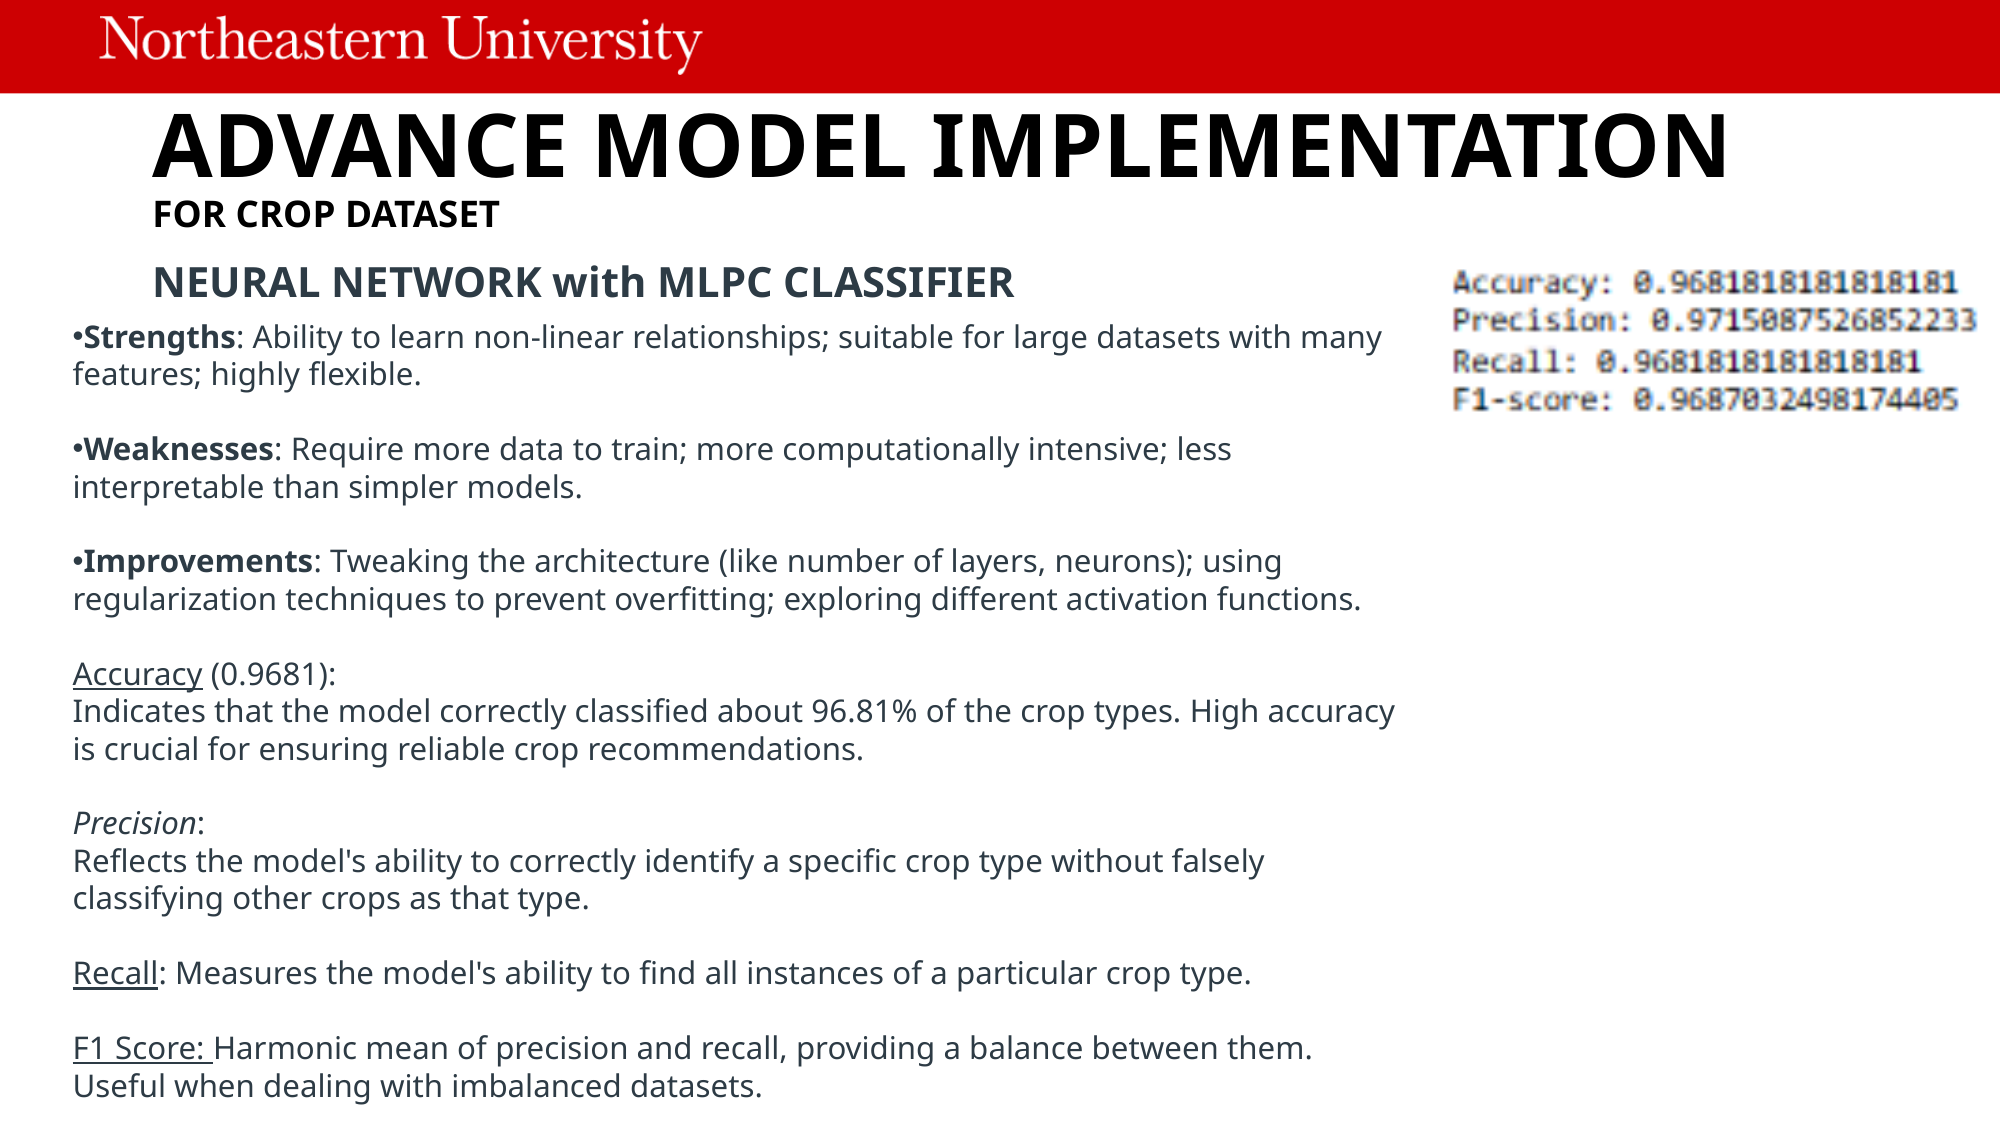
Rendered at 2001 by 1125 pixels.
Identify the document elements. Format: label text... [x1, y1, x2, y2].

text_box Strengths: Ability to learn non-linear relationships; suitable for large datasets with many features; highly flexible. Weaknesses: Require more data to train; more computationally intensive; less interpretable than simpler models. Improvements: Tweaking the architecture (like number of layers, neurons); using regularization techniques to prevent overfitting; exploring different activation functions. Accuracy (0.9681): Indicates that the model correctly classified about 96.81% of the crop types. High accuracy is crucial for ensuring reliable crop recommendations. Precision: Reflects the model's ability to correctly identify a specific crop type without falsely classifying other crops as that type. Recall: Measures the model's ability to find all instances of a particular crop type. F1 Score: Harmonic mean of precision and recall, providing a balance between them. Useful when dealing with imbalanced datasets. [57, 309, 1430, 1125]
list NEURAL NETWORK with MLPC CLASSIFIER [137, 253, 1177, 309]
title ADVANCE MODEL IMPLEMENTATION FOR CROP DATASET [137, 59, 1863, 278]
picture [99, 15, 703, 75]
picture [1418, 253, 1989, 423]
